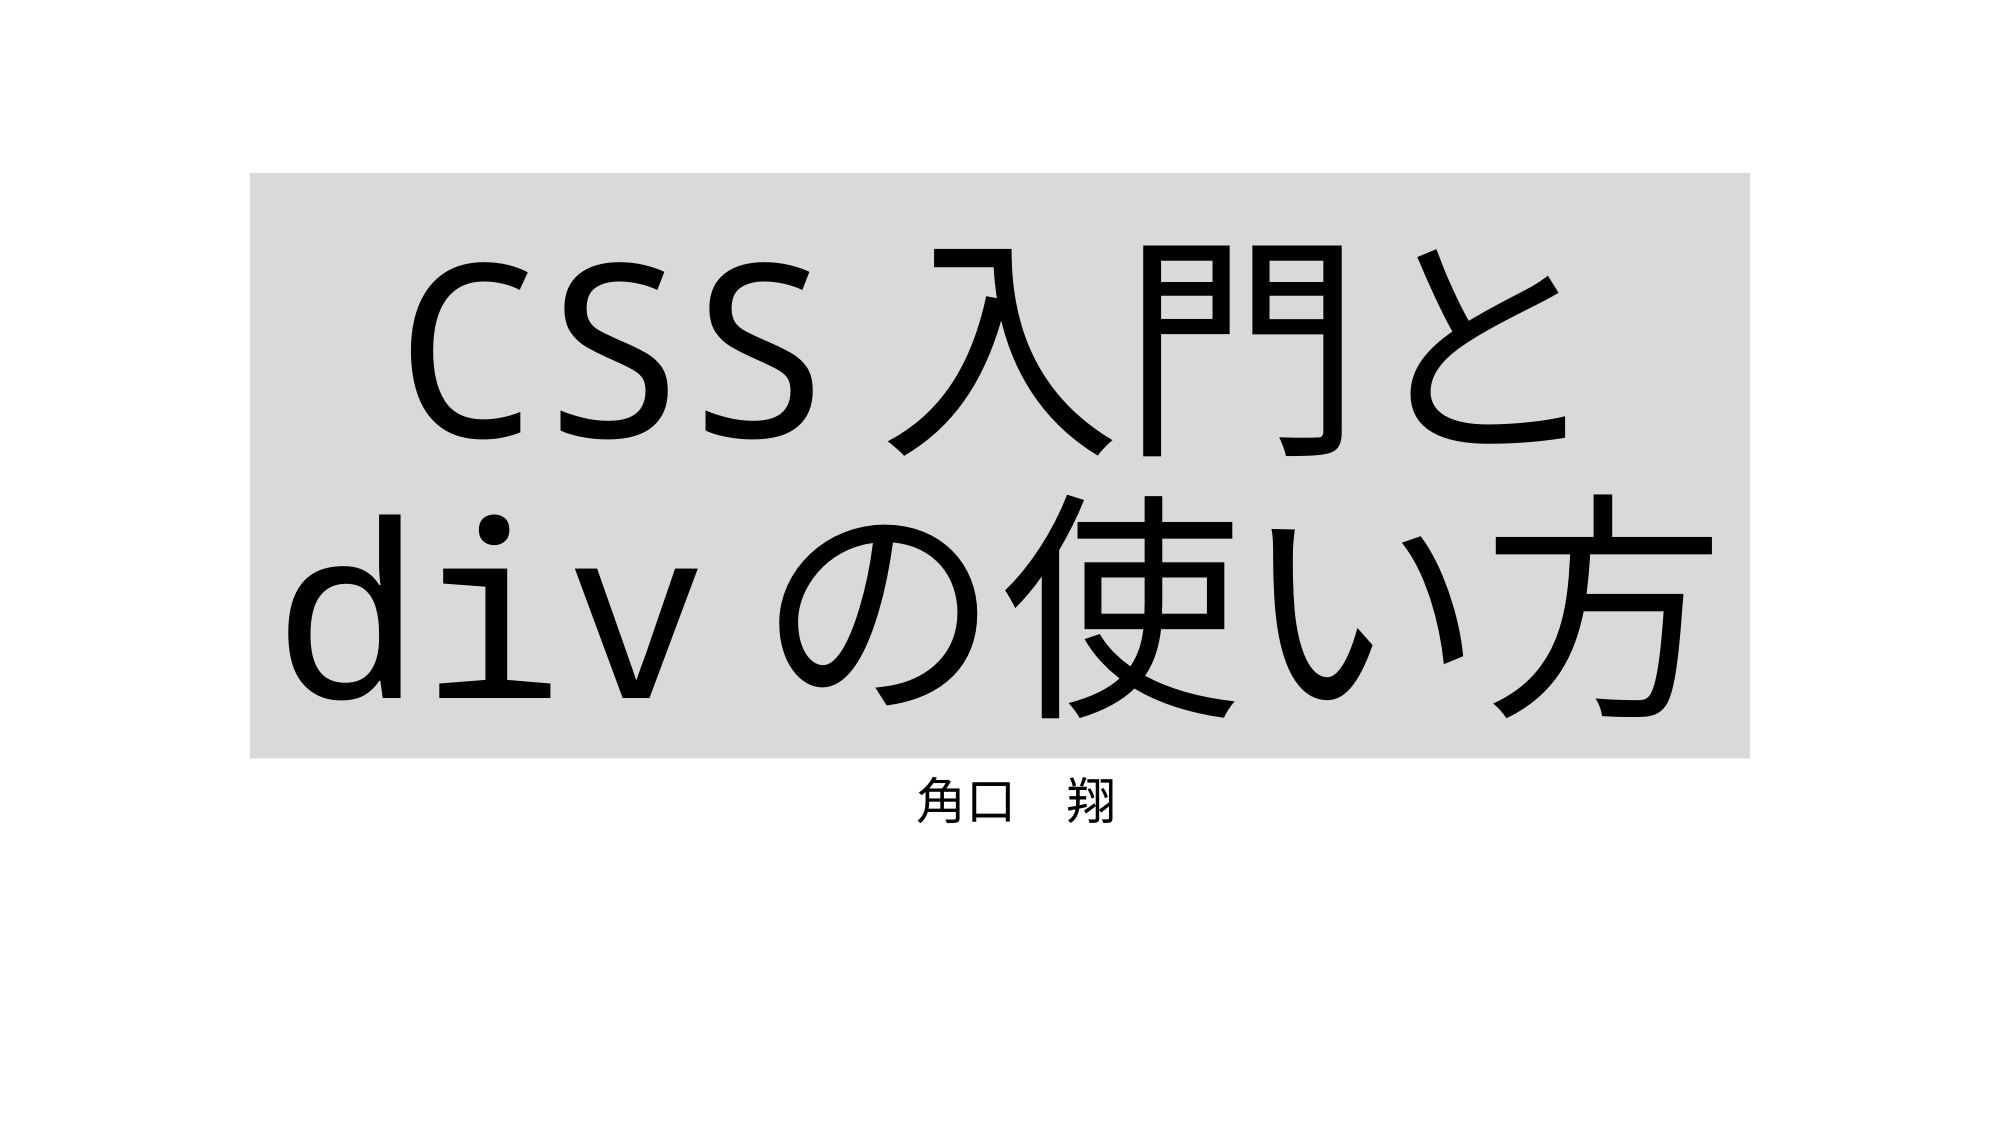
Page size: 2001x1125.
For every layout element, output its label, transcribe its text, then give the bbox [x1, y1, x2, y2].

title CSS入門と divの使い方 [249, 172, 1750, 759]
subtitle 角口 翔 [266, 769, 1767, 1041]
